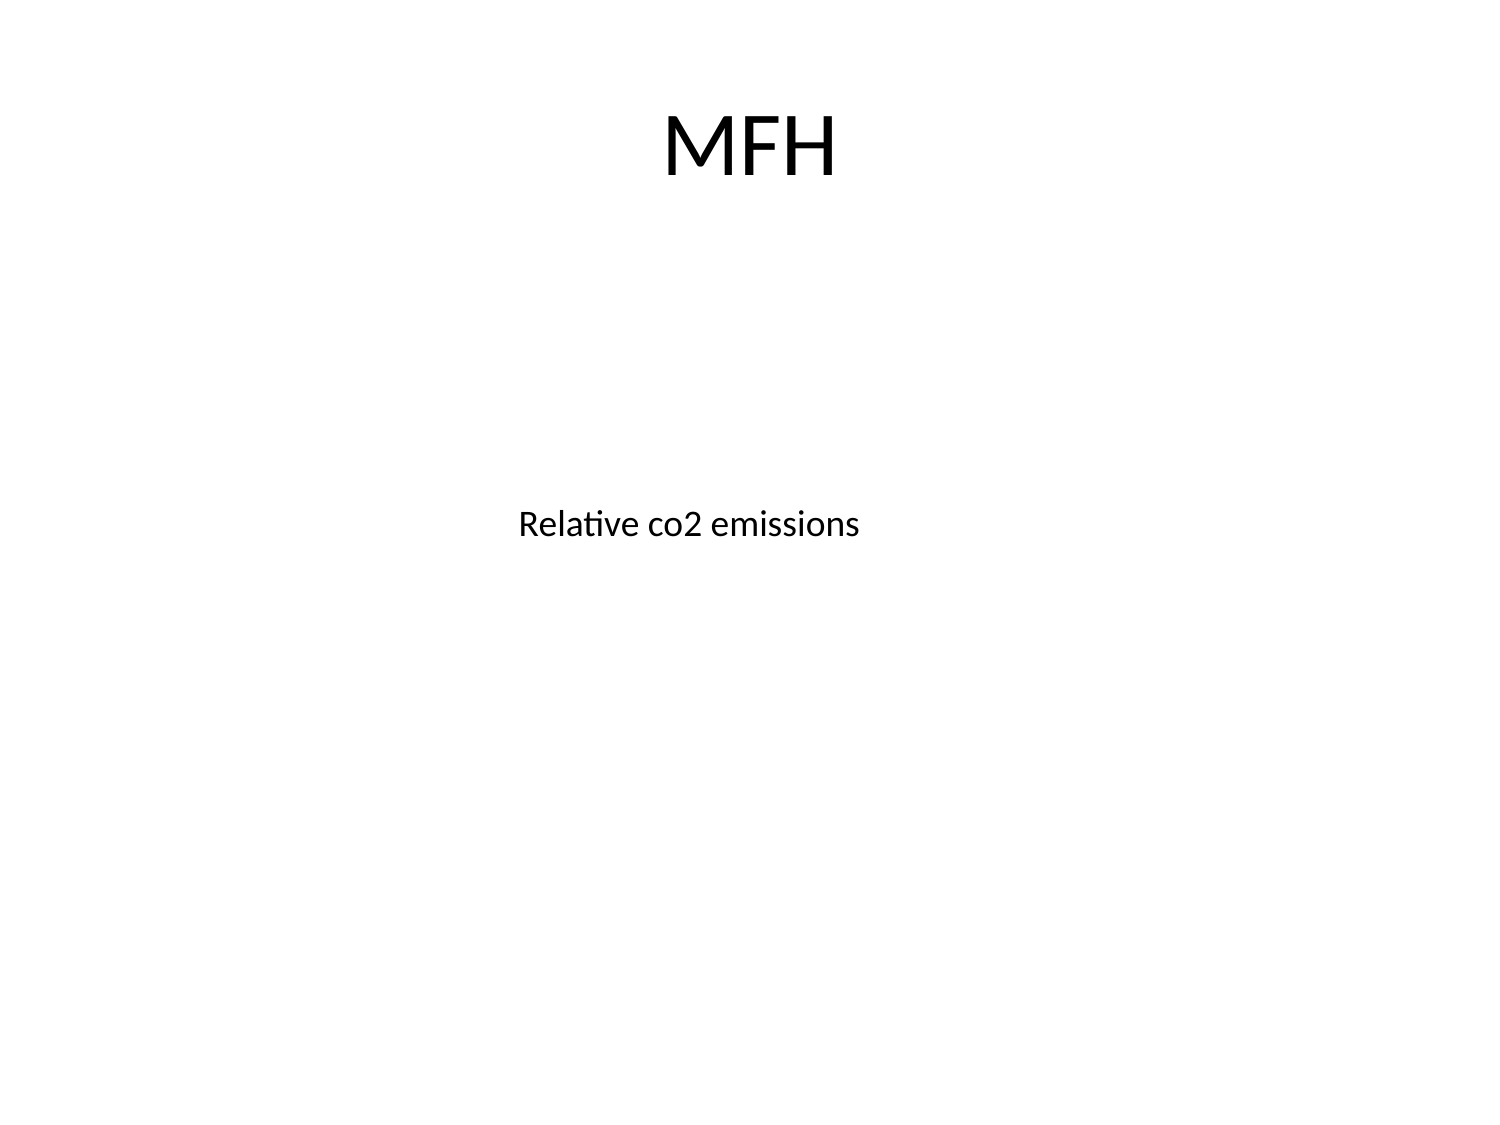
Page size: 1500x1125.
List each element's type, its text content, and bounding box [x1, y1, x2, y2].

text_box Relative co2 emissions [504, 491, 876, 552]
title MFH [75, 45, 1425, 233]
